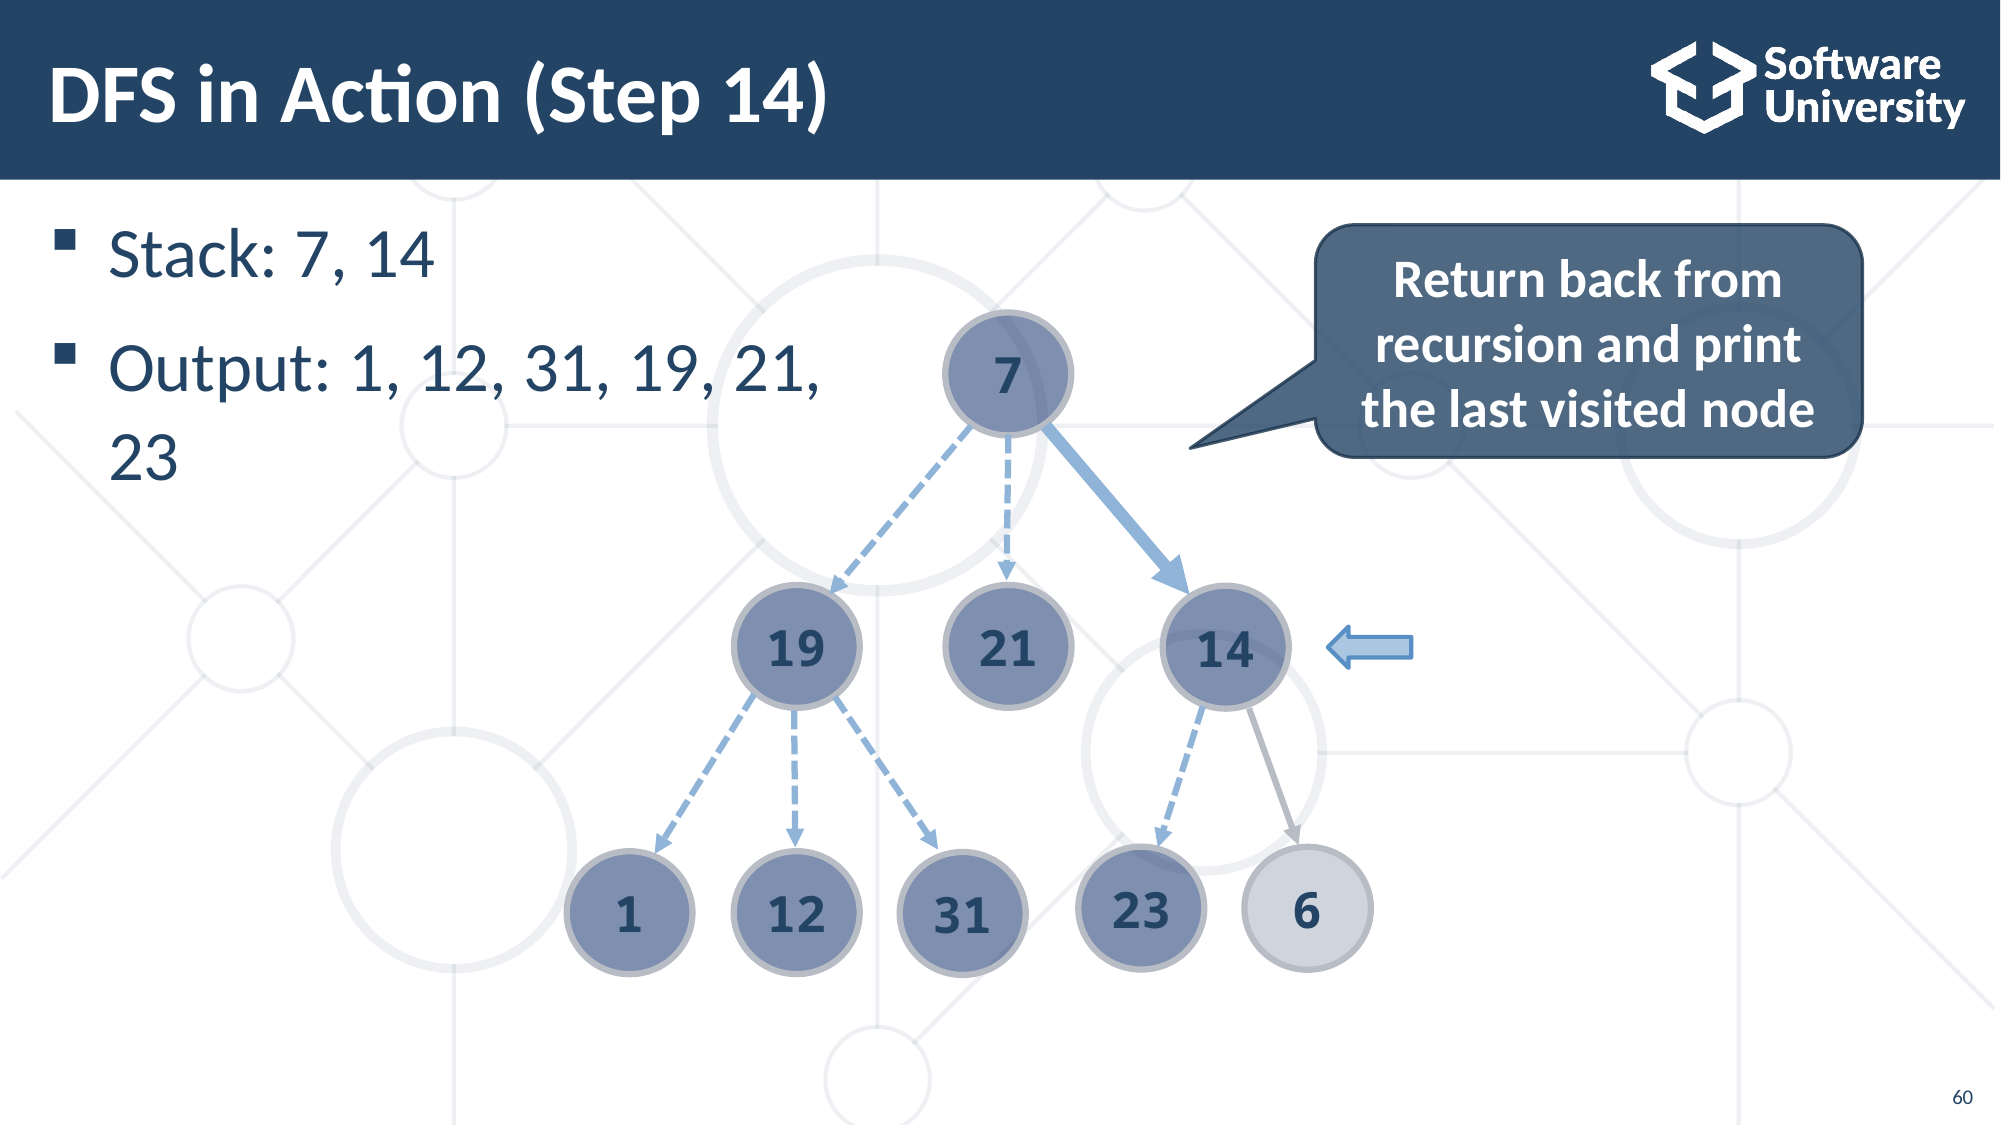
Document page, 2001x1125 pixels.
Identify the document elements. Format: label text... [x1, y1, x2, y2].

slide_number 60 [1927, 1067, 1989, 1117]
title DFS in Action (Step 14) [31, 16, 1625, 162]
text_box Return back from recursion and print the last visited node [1313, 222, 1865, 460]
picture [1651, 41, 1966, 134]
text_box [566, 312, 1372, 976]
text_box [1376, 634, 1414, 660]
list Stack: 7, 14 Output: 1, 12, 31, 19, 21, 23 [31, 196, 1970, 1104]
